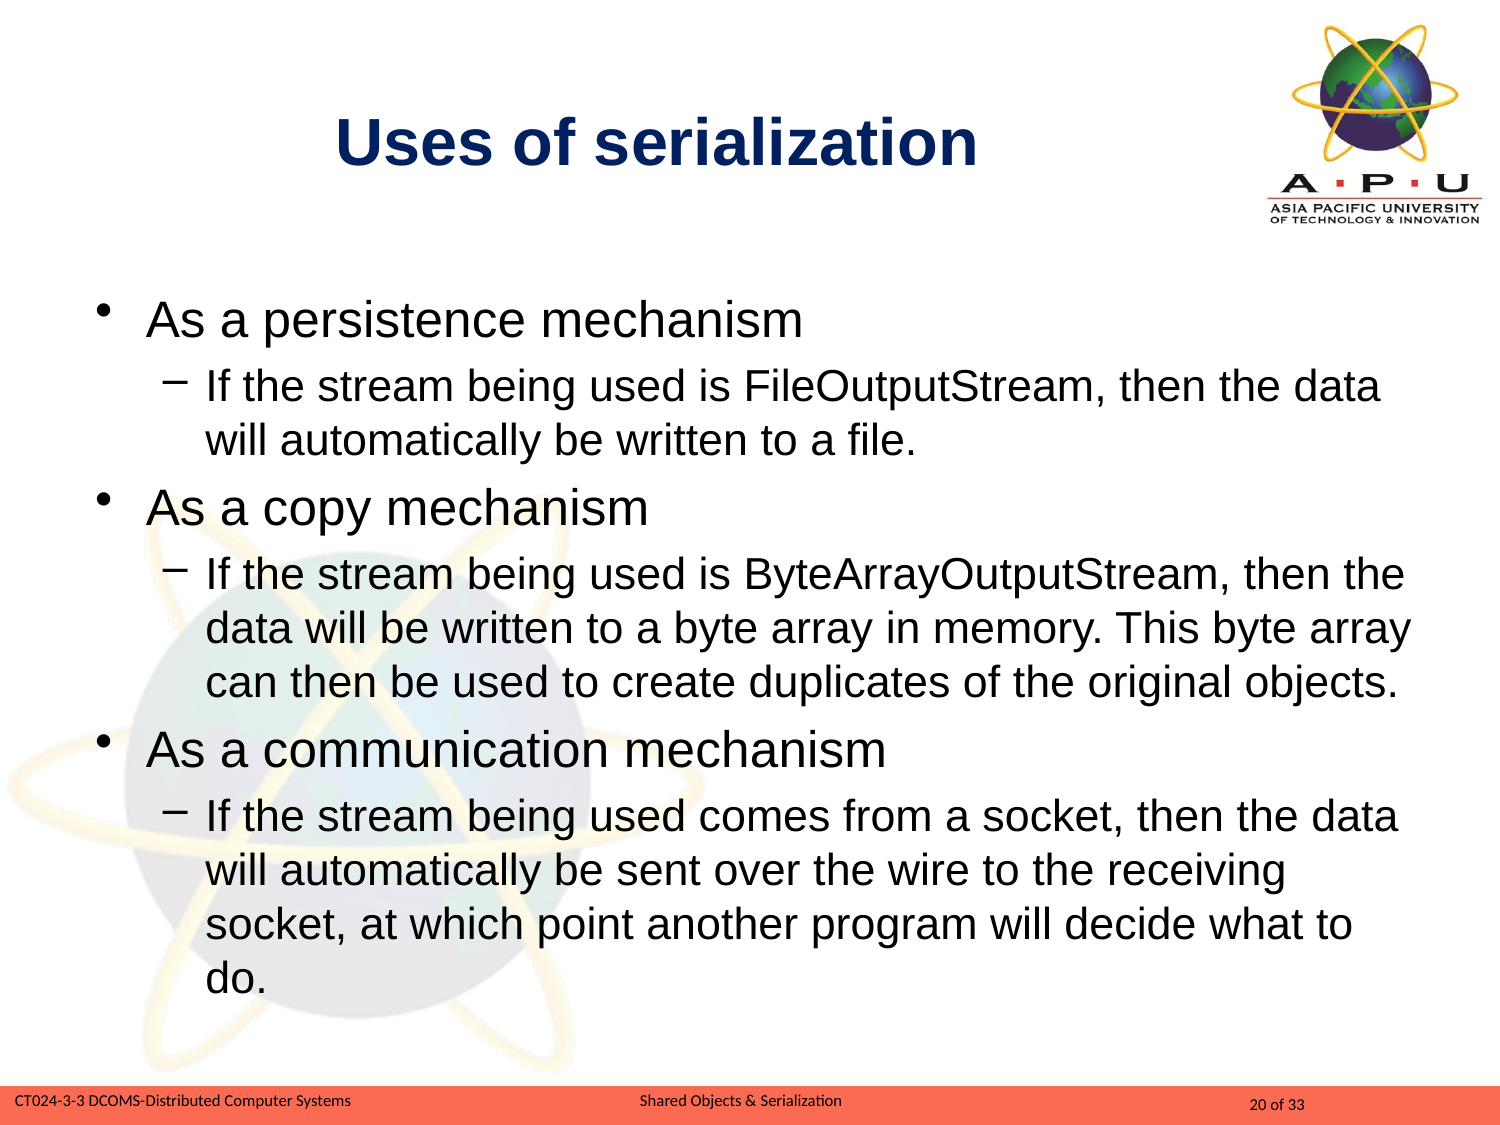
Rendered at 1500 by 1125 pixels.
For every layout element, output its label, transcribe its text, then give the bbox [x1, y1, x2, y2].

picture [1251, 0, 1500, 249]
list As a persistence mechanism If the stream being used is FileOutputStream, then the data will automatically be written to a file. As a copy mechanism If the stream being used is ByteArrayOutputStream, then the data will be written to a byte array in memory. This byte array can then be used to create duplicates of the original objects. As a communication mechanism If the stream being used comes from a socket, then the data will automatically be sent over the wire to the receiving socket, at which point another program will decide what to do. [79, 278, 1430, 1021]
title Uses of serialization [79, 45, 1235, 233]
